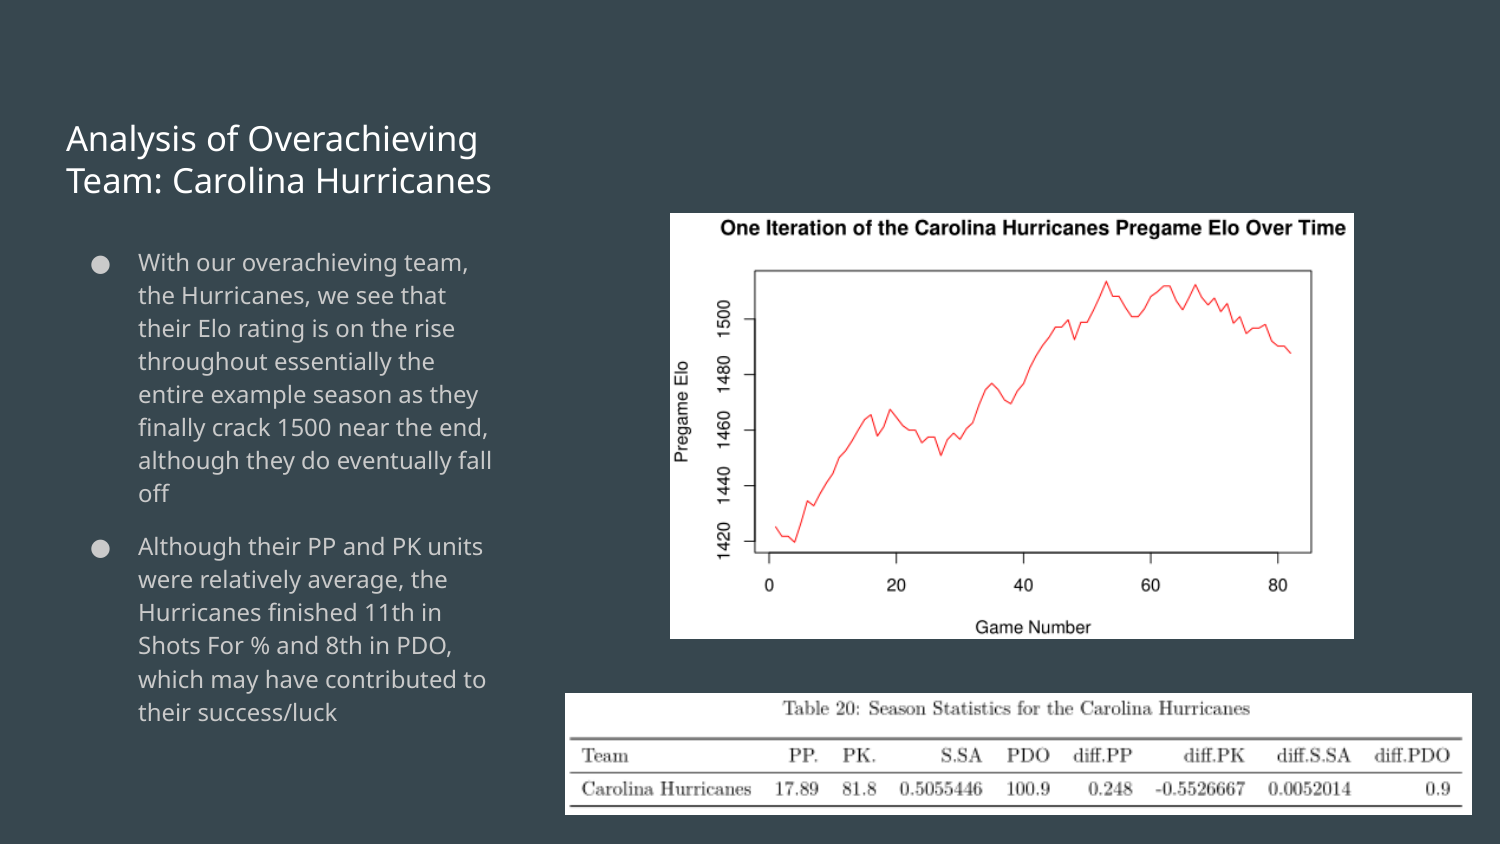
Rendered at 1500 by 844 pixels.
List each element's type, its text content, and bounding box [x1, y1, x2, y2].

list With our overachieving team, the Hurricanes, we see that their Elo rating is on the rise throughout essentially the entire example season as they finally crack 1500 near the end, although they do eventually fall off Although their PP and PK units were relatively average, the Hurricanes finished 11th in Shots For % and 8th in PDO, which may have contributed to their success/luck [51, 227, 512, 750]
picture [564, 693, 1472, 815]
picture [670, 213, 1354, 639]
title Analysis of Overachieving Team: Carolina Hurricanes [51, 91, 512, 216]
